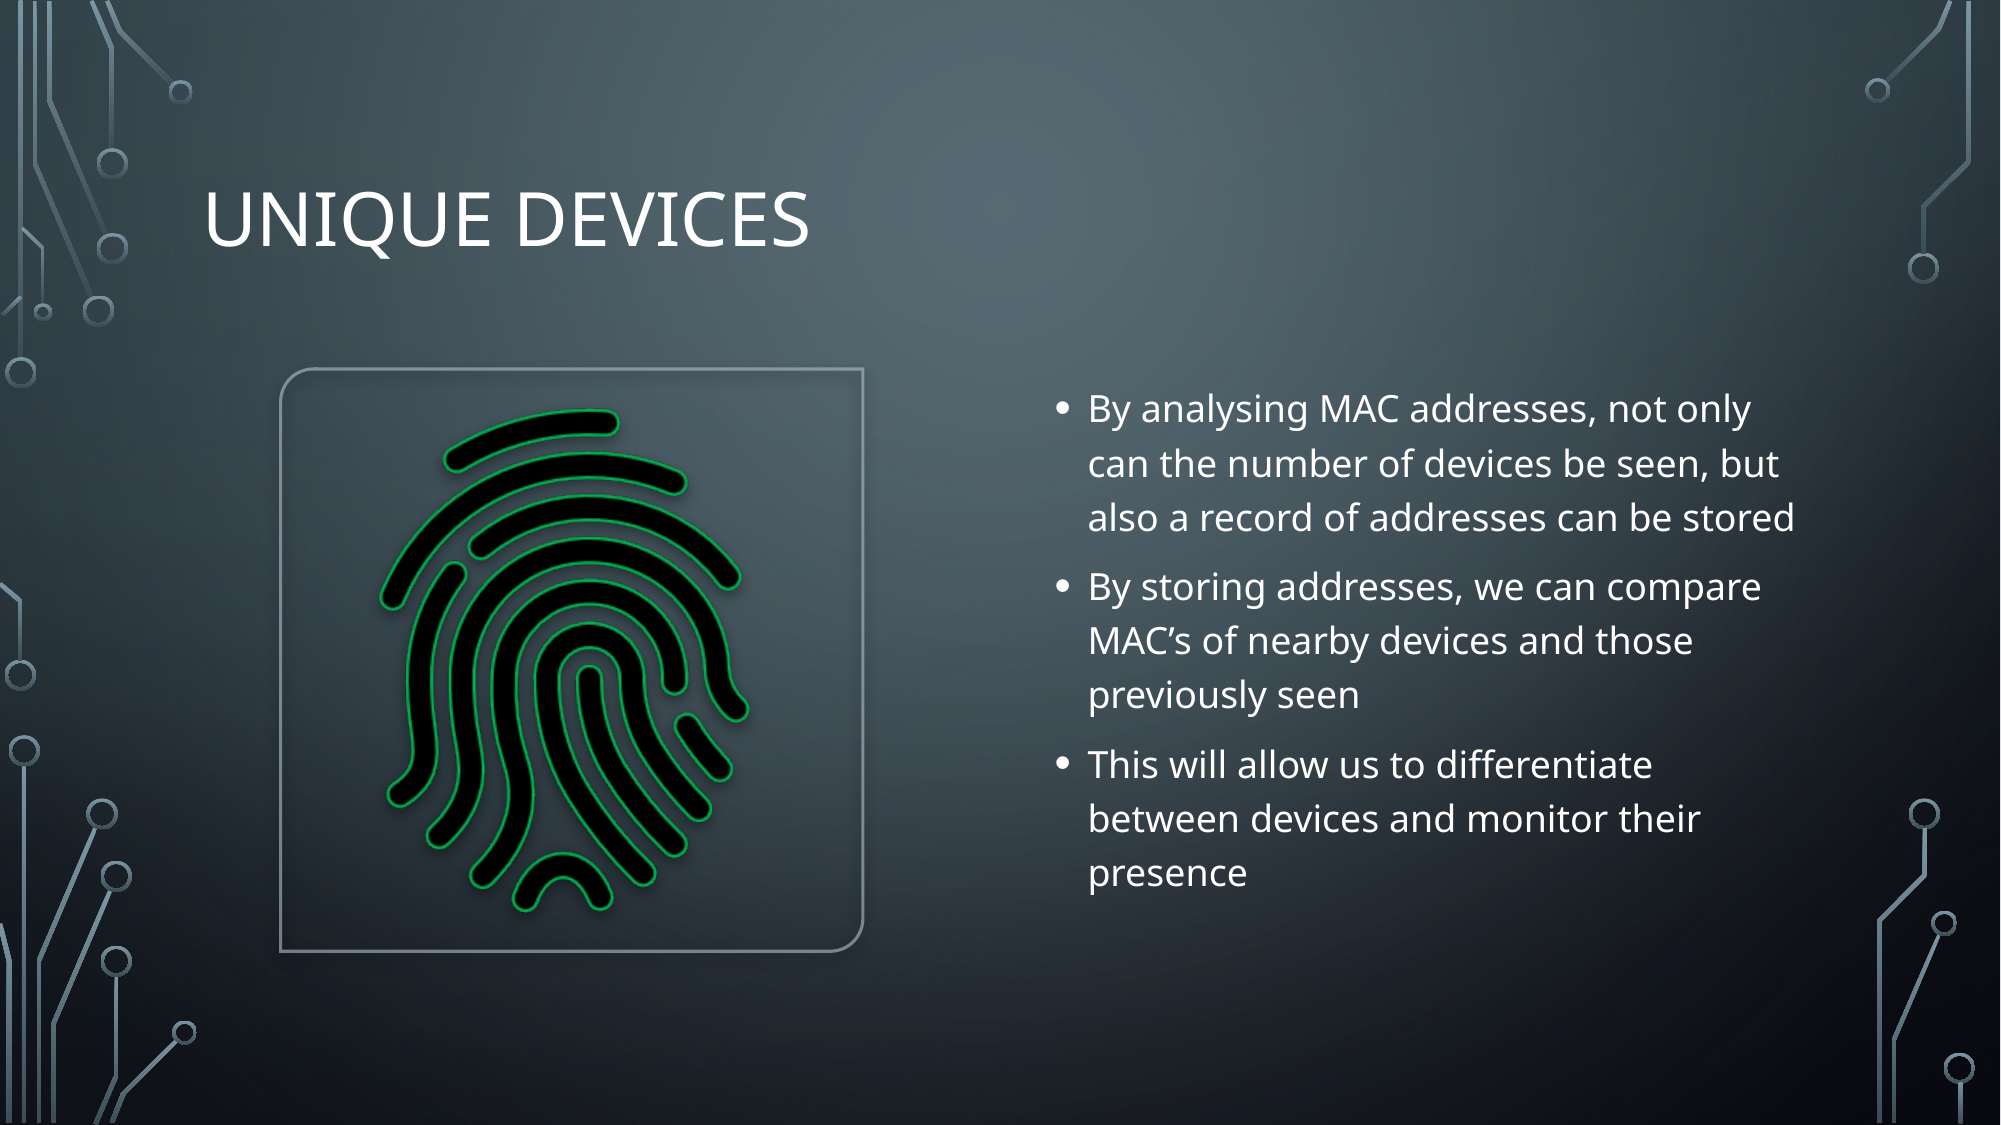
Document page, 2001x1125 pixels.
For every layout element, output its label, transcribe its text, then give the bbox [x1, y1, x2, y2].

title Unique devices [187, 101, 1813, 344]
picture [280, 368, 864, 952]
list By analysing MAC addresses, not only can the number of devices be seen, but also a record of addresses can be stored By storing addresses, we can compare MAC’s of nearby devices and those previously seen This will allow us to differentiate between devices and monitor their presence [1039, 369, 1813, 950]
